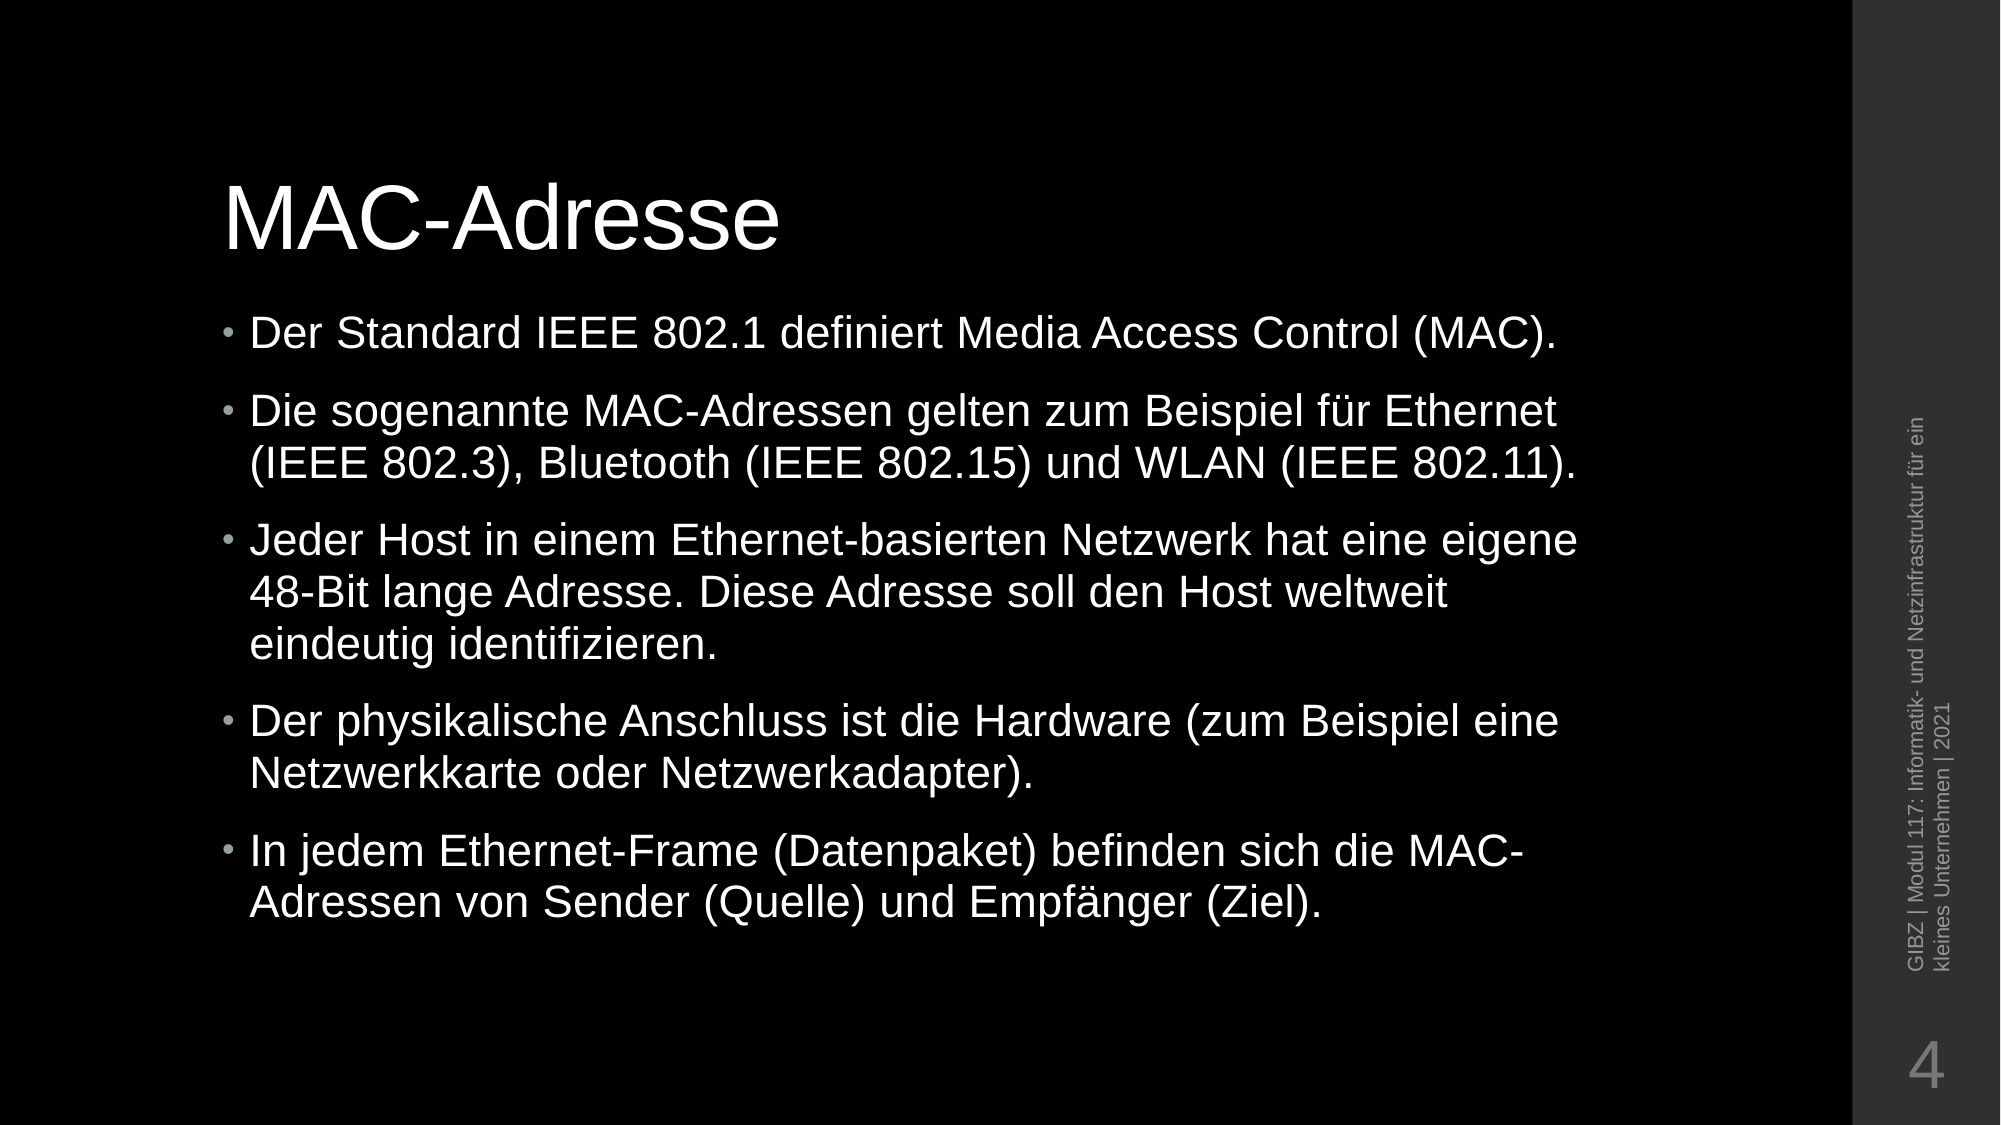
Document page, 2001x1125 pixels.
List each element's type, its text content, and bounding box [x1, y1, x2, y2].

list Der Standard IEEE 802.1 definiert Media Access Control (MAC). Die sogenannte MAC-Adressen gelten zum Beispiel für Ethernet (IEEE 802.3), Bluetooth (IEEE 802.15) und WLAN (IEEE 802.11). Jeder Host in einem Ethernet-basierten Netzwerk hat eine eigene 48-Bit lange Adresse. Diese Adresse soll den Host weltweit eindeutig identifizieren. Der physikalische Anschluss ist die Hardware (zum Beispiel eine Netzwerkkarte oder Netzwerkadapter). In jedem Ethernet-Frame (Datenpaket) befinden sich die MAC-Adressen von Sender (Quelle) und Empfänger (Ziel). [206, 299, 1617, 1014]
slide_number 4 [1852, 1012, 2000, 1110]
title MAC-Adresse [206, 60, 1797, 278]
footer GIBZ | Modul 117: Informatik- und Netzinfrastruktur für ein kleines Unternehmen | 2021 [1897, 400, 1958, 988]
